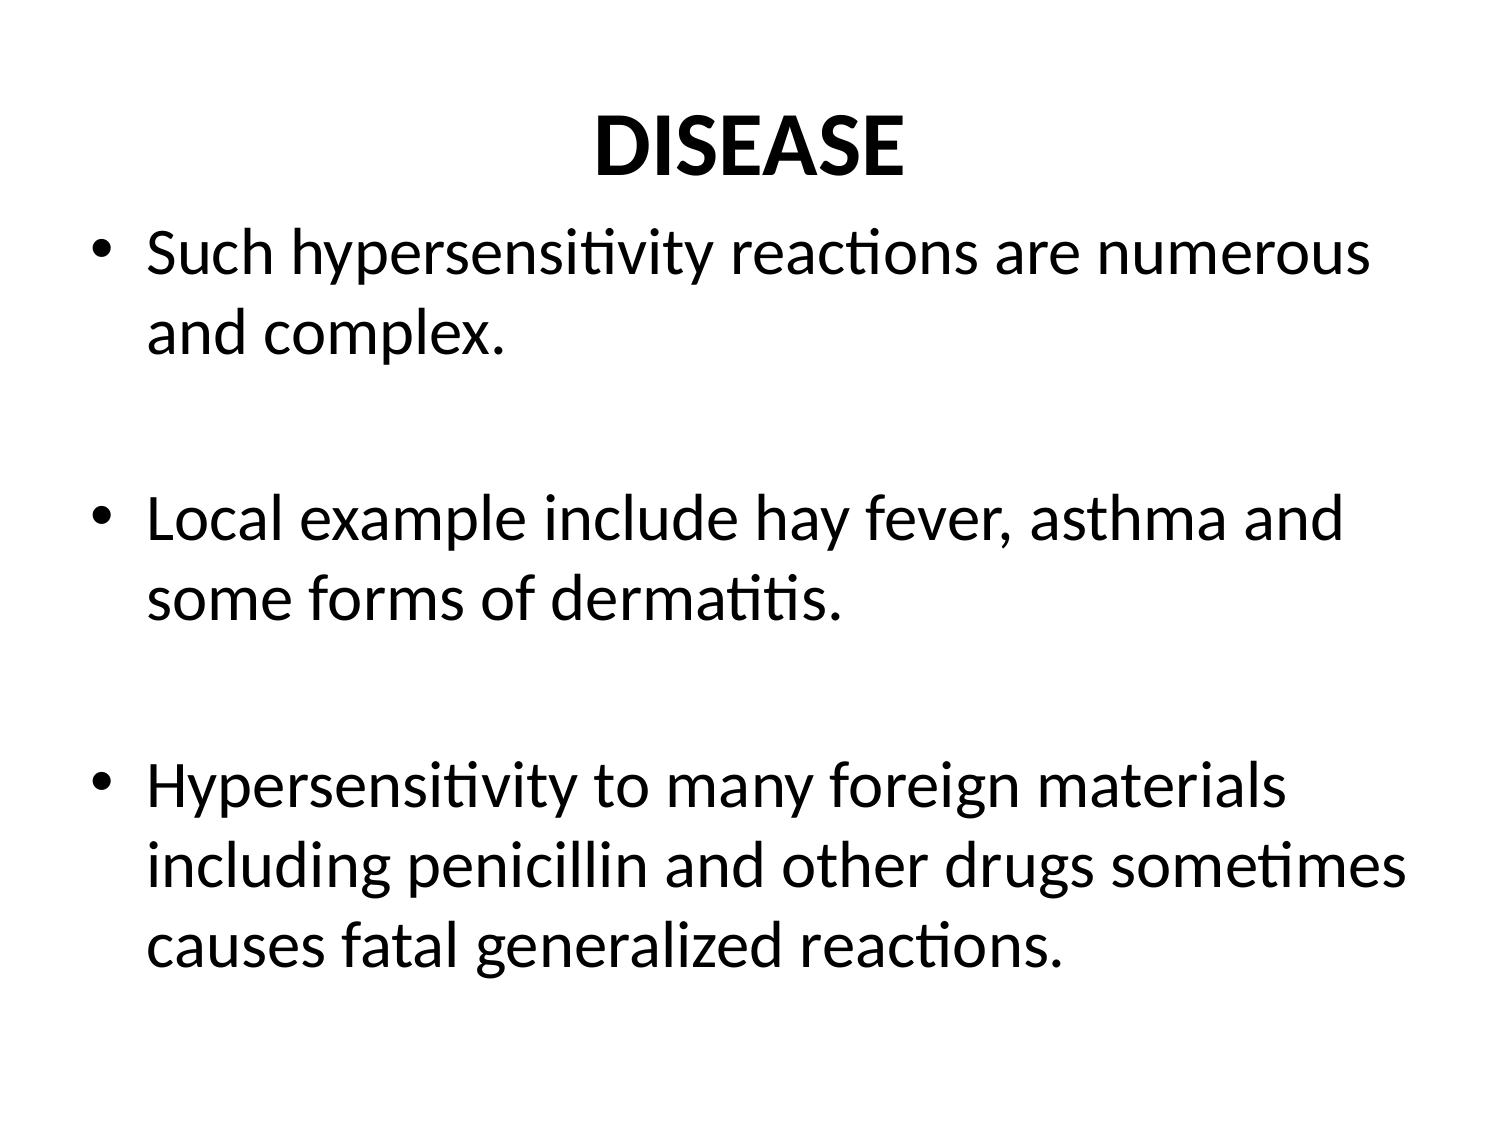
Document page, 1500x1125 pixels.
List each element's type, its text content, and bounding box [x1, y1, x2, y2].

title DISEASE [75, 45, 1425, 200]
list Such hypersensitivity reactions are numerous and complex. Local example include hay fever, asthma and some forms of dermatitis. Hypersensitivity to many foreign materials including penicillin and other drugs sometimes causes fatal generalized reactions. [75, 200, 1425, 1050]
